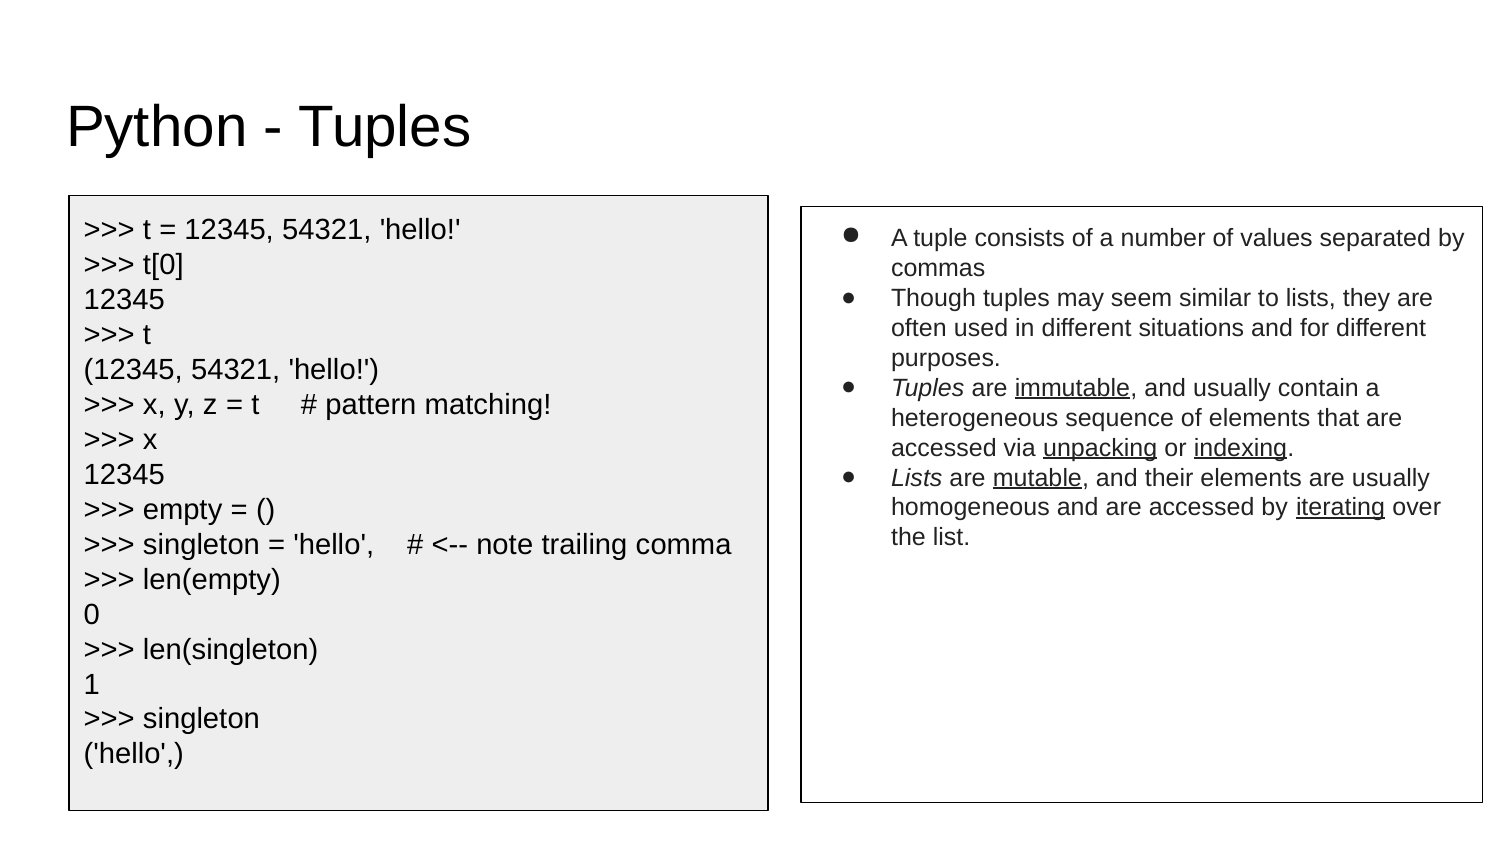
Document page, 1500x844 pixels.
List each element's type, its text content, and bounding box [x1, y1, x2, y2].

text_box >>> t = 12345, 54321, 'hello!' >>> t[0] 12345 >>> t (12345, 54321, 'hello!') >>> x, y, z = t # pattern matching! >>> x 12345 >>> empty = () >>> singleton = 'hello', # <-- note trailing comma >>> len(empty) 0 >>> len(singleton) 1 >>> singleton ('hello',) [68, 195, 768, 811]
text_box A tuple consists of a number of values separated by commas Though tuples may seem similar to lists, they are often used in different situations and for different purposes. Tuples are immutable, and usually contain a heterogeneous sequence of elements that are accessed via unpacking or indexing. Lists are mutable, and their elements are usually homogeneous and are accessed by iterating over the list. [801, 206, 1483, 803]
title Python - Tuples [51, 72, 1449, 167]
